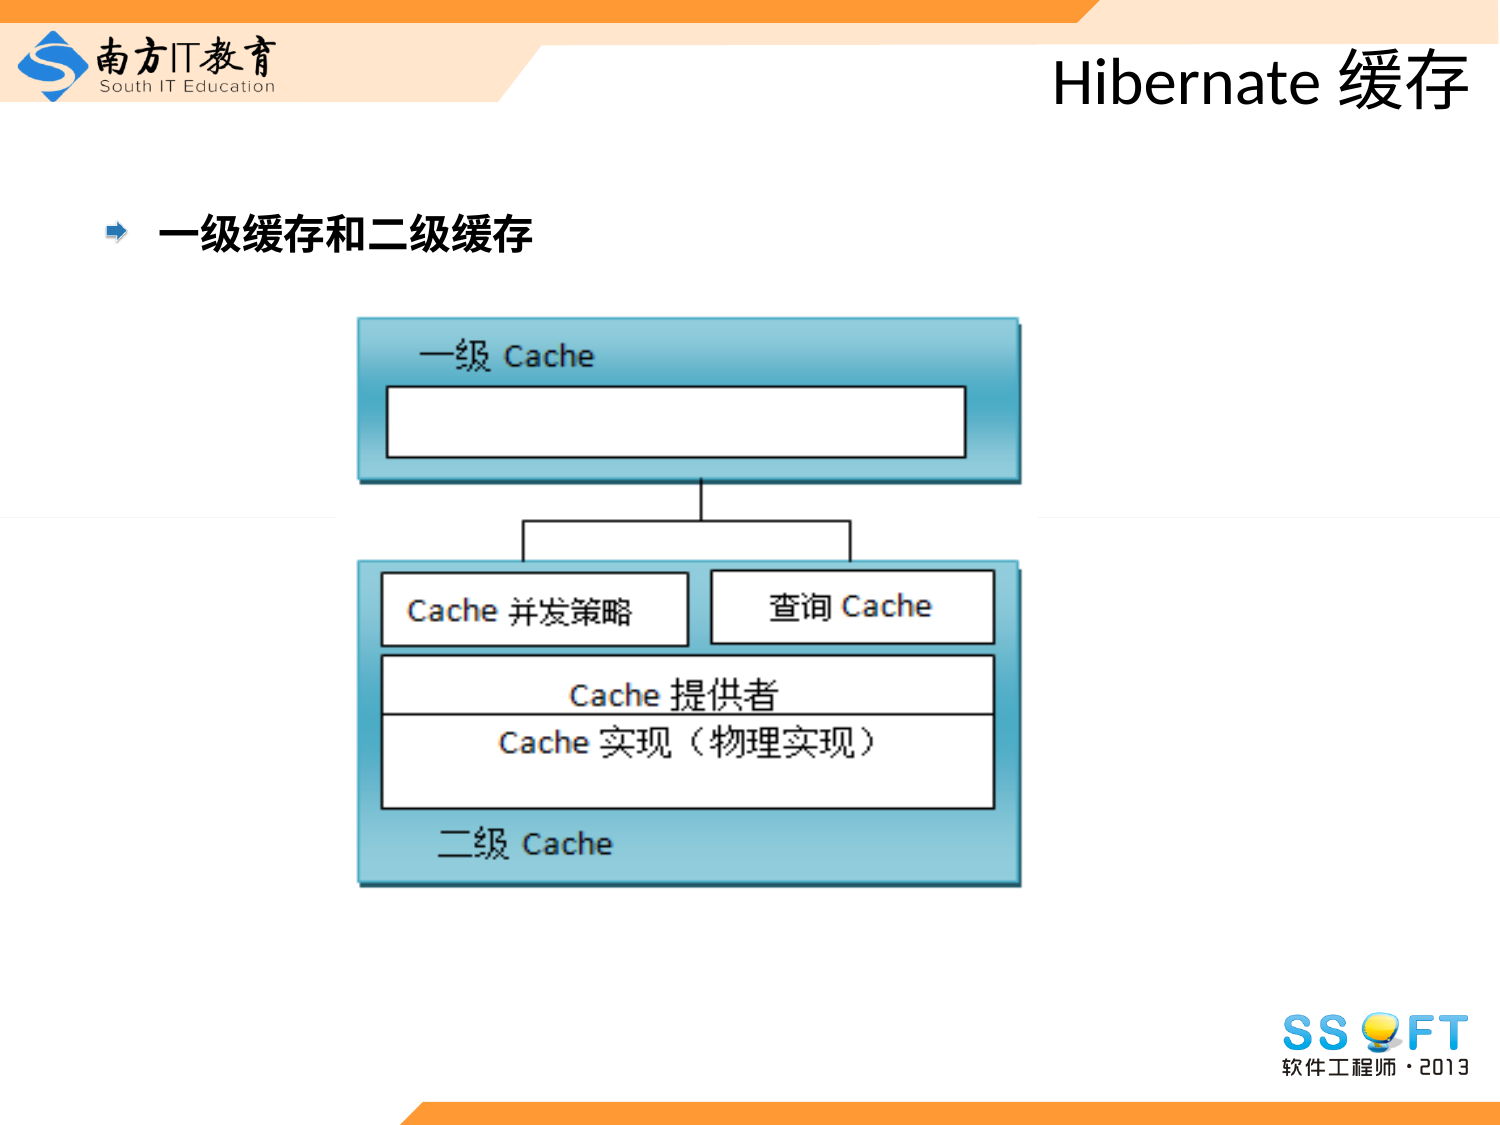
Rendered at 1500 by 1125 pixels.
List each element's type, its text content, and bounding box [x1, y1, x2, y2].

picture [1281, 1011, 1468, 1076]
picture [337, 299, 1038, 901]
title Hibernate缓存 [608, 42, 1487, 114]
picture [102, 217, 131, 247]
list 一级缓存和二级缓存 [87, 174, 1451, 288]
picture [17, 30, 276, 102]
